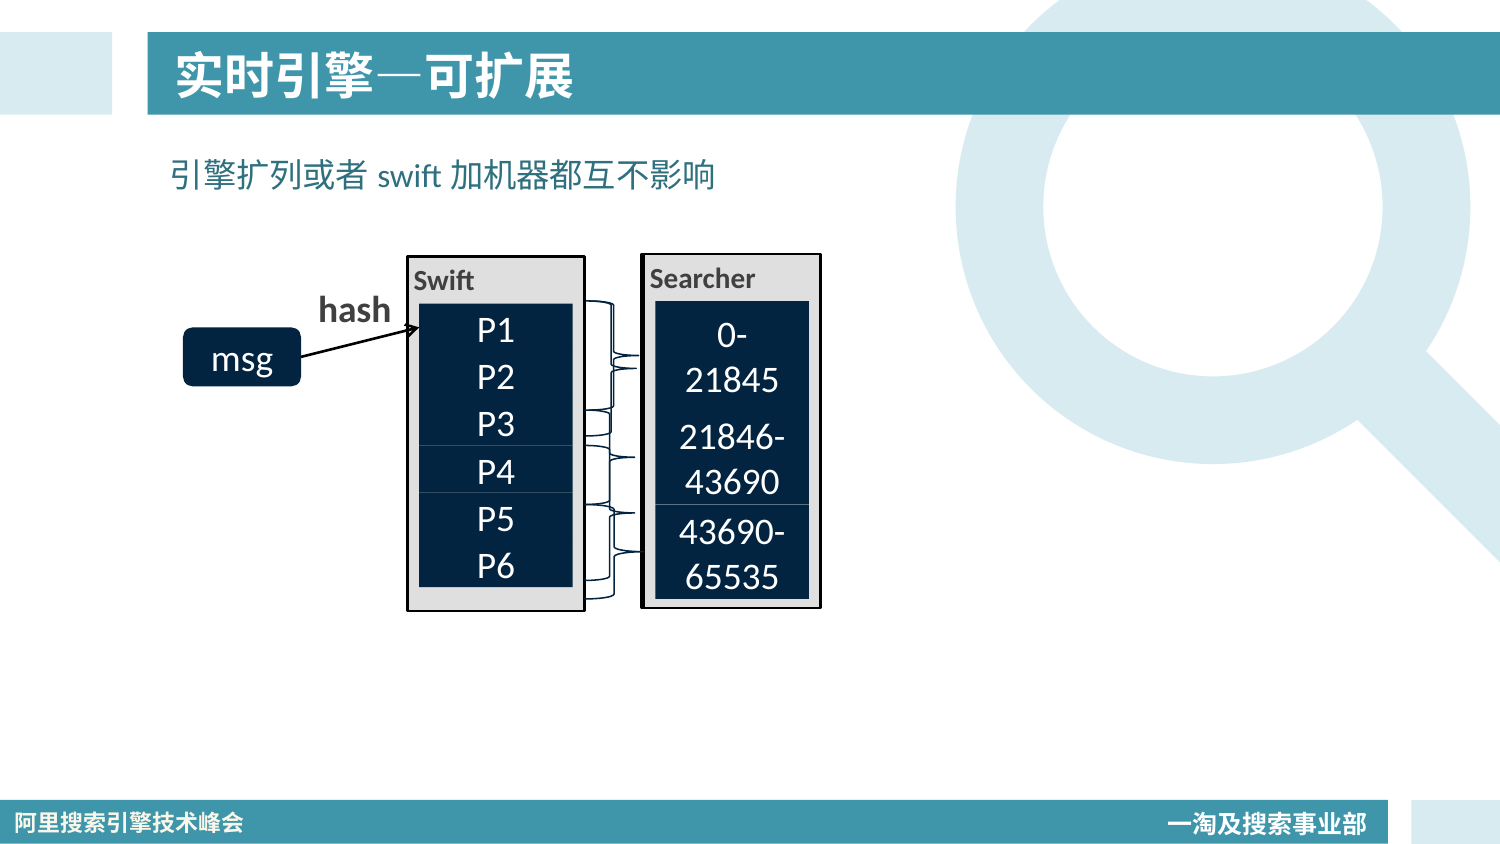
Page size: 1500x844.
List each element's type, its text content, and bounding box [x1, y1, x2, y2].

text_box P2 [418, 350, 574, 397]
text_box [300, 327, 420, 358]
title 实时引擎—可扩展 [159, 33, 1425, 115]
text_box [406, 255, 586, 612]
text_box P3 [418, 397, 574, 444]
text_box P4 [418, 444, 574, 491]
text_box hash [303, 268, 407, 327]
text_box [584, 244, 822, 609]
text_box Swift [398, 247, 490, 304]
text_box P1 [418, 302, 574, 350]
text_box 引擎扩列或者swift加机器都互不影响 [155, 138, 731, 201]
text_box P6 [418, 539, 574, 588]
text_box msg [181, 325, 303, 388]
text_box P5 [418, 491, 574, 539]
